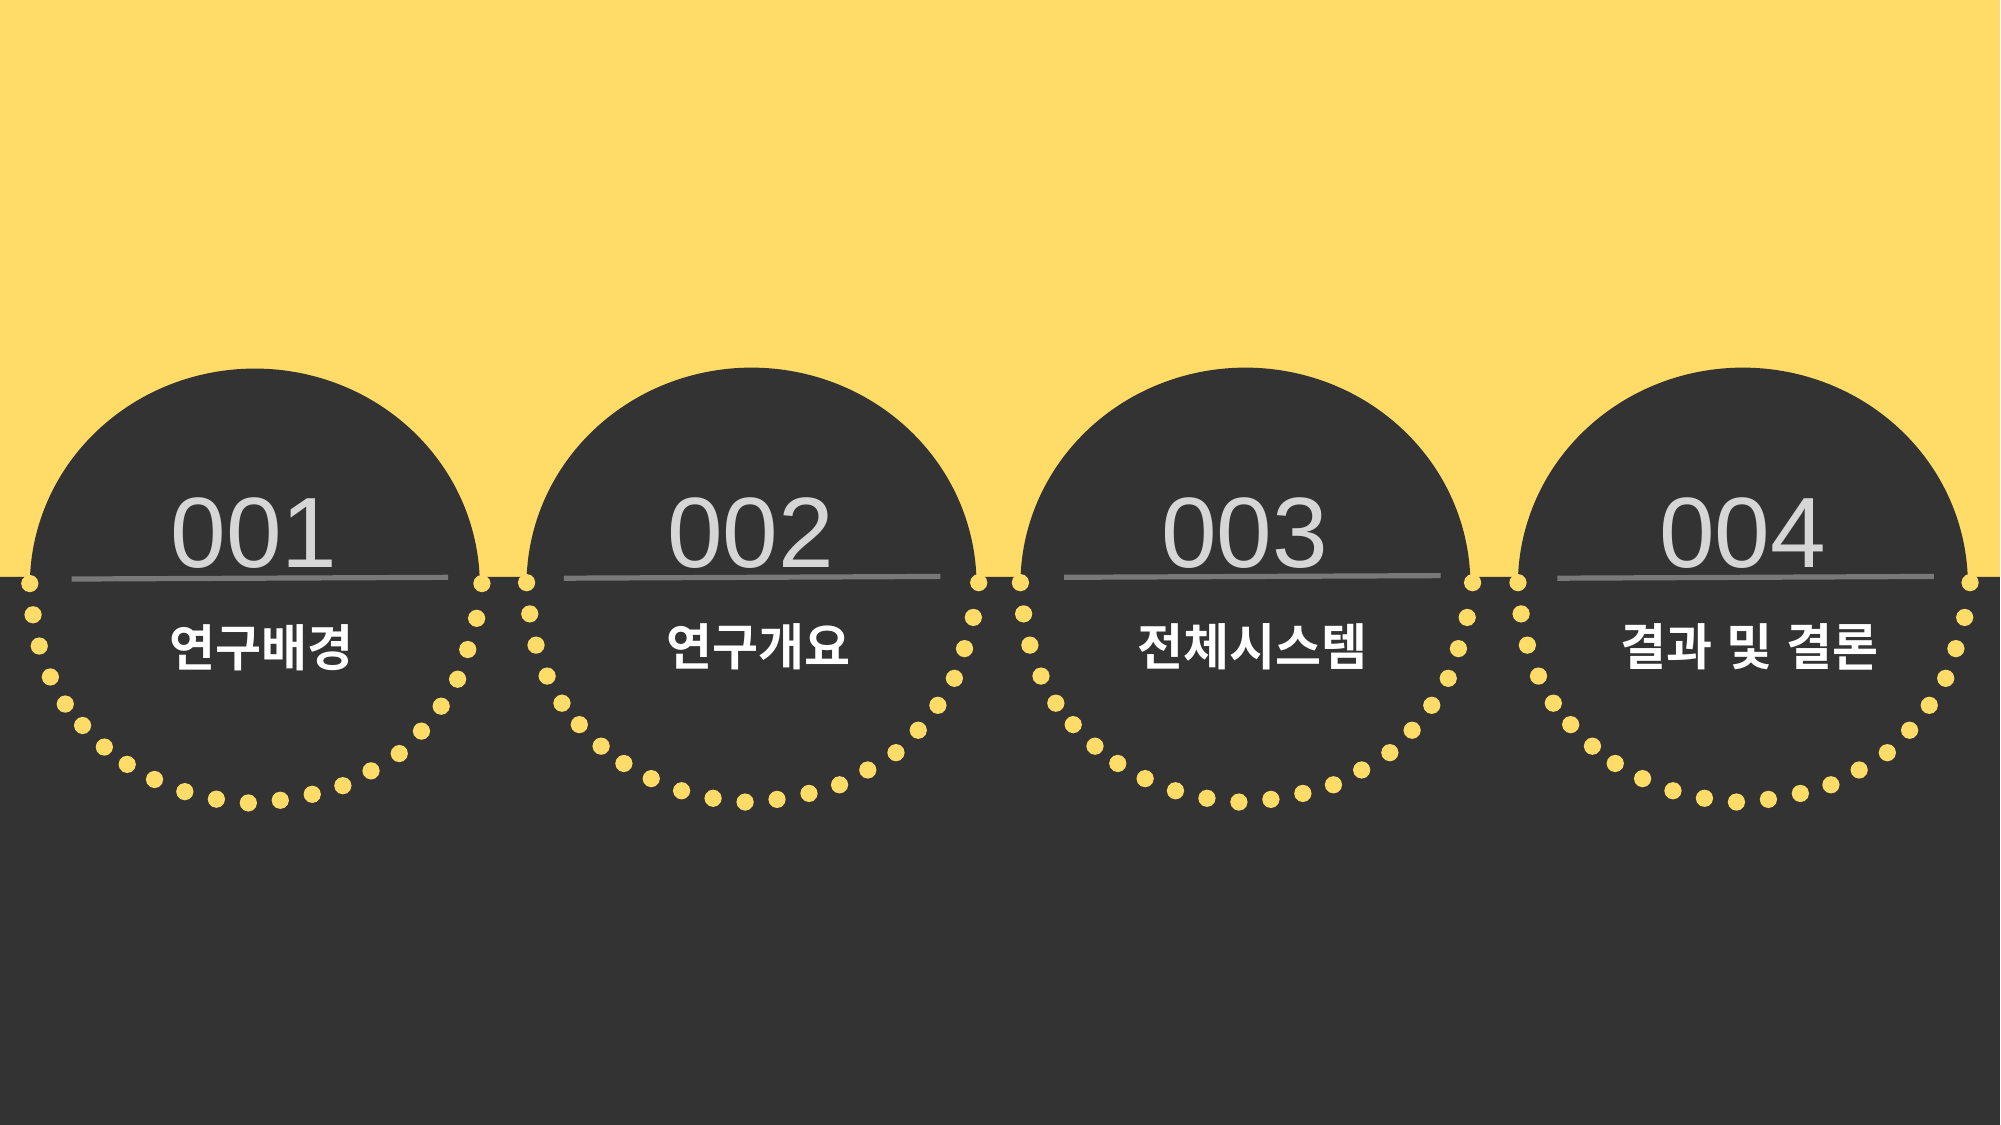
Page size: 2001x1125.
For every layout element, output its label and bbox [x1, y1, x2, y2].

text_box [21, 367, 1979, 812]
text_box [0, 576, 2000, 1125]
